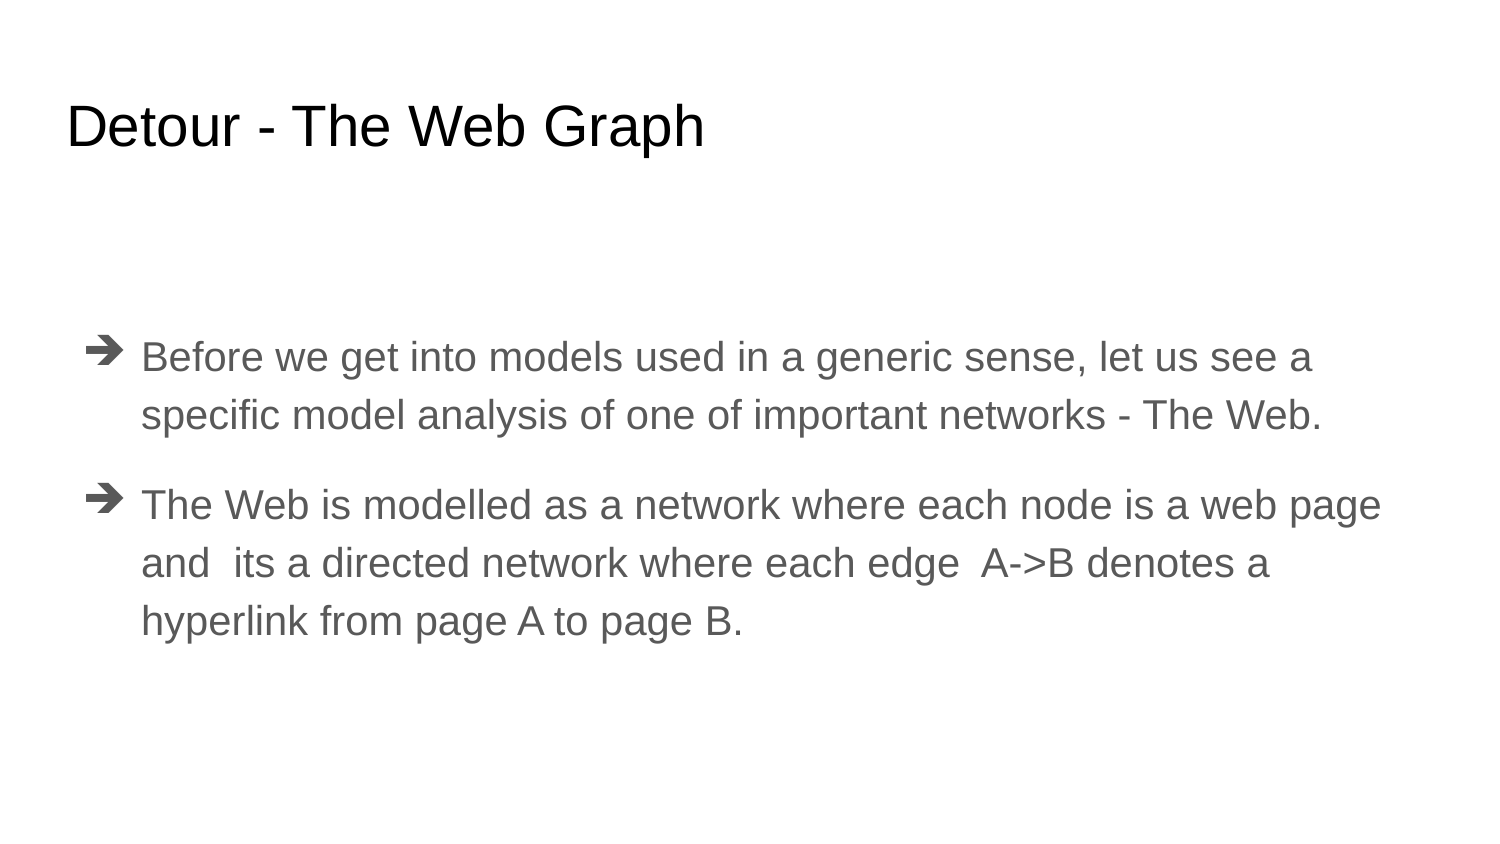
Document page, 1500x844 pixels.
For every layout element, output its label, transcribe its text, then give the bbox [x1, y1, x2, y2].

list Before we get into models used in a generic sense, let us see a specific model analysis of one of important networks - The Web. The Web is modelled as a network where each node is a web page and its a directed network where each edge A->B denotes a hyperlink from page A to page B. [51, 307, 1449, 844]
title Detour - The Web Graph [51, 72, 1449, 167]
